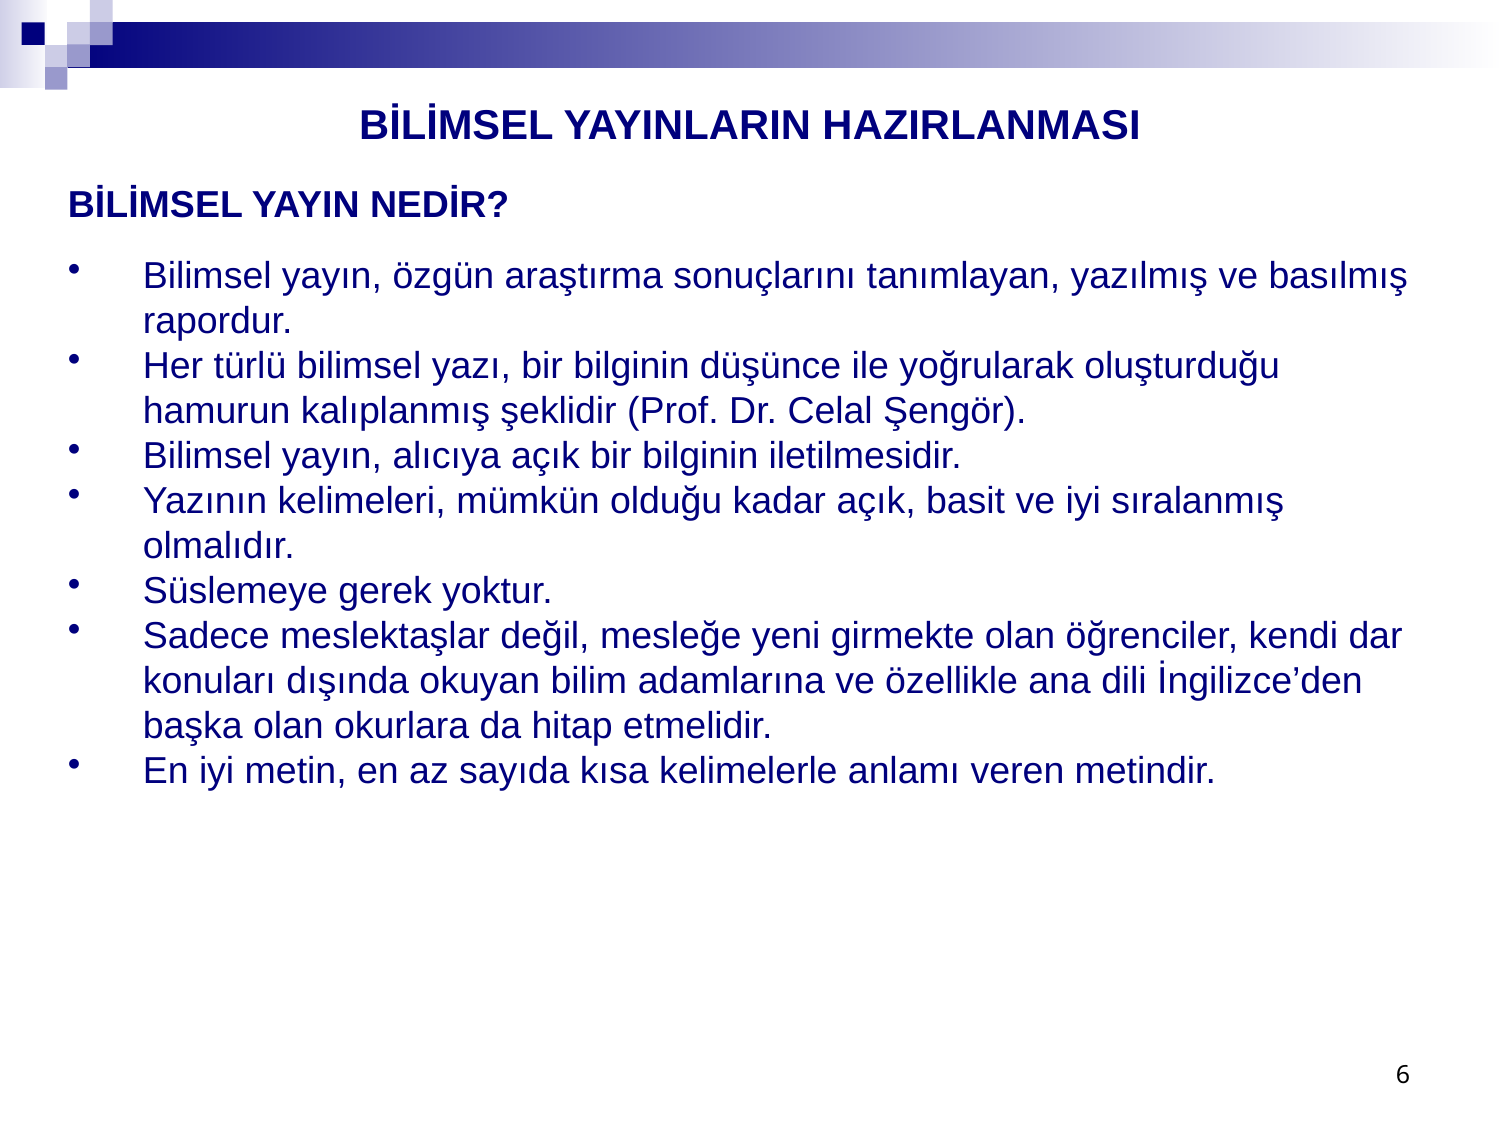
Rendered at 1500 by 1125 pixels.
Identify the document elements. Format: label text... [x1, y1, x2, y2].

text_box Bilimsel yayın, özgün araştırma sonuçlarını tanımlayan, yazılmış ve basılmış rapordur. Her türlü bilimsel yazı, bir bilginin düşünce ile yoğrularak oluşturduğu hamurun kalıplanmış şeklidir (Prof. Dr. Celal Şengör). Bilimsel yayın, alıcıya açık bir bilginin iletilmesidir. Yazının kelimeleri, mümkün olduğu kadar açık, basit ve iyi sıralanmış olmalıdır. Süslemeye gerek yoktur. Sadece meslektaşlar değil, mesleğe yeni girmekte olan öğrenciler, kendi dar konuları dışında okuyan bilim adamlarına ve özellikle ana dili İngilizce’den başka olan okurlara da hitap etmelidir. En iyi metin, en az sayıda kısa kelimelerle anlamı veren metindir. [53, 243, 1447, 799]
text_box BİLİMSEL YAYIN NEDİR? [53, 172, 1447, 233]
text_box BİLİMSEL YAYINLARIN HAZIRLANMASI [0, 90, 1500, 155]
slide_number 6 [1074, 1024, 1426, 1101]
